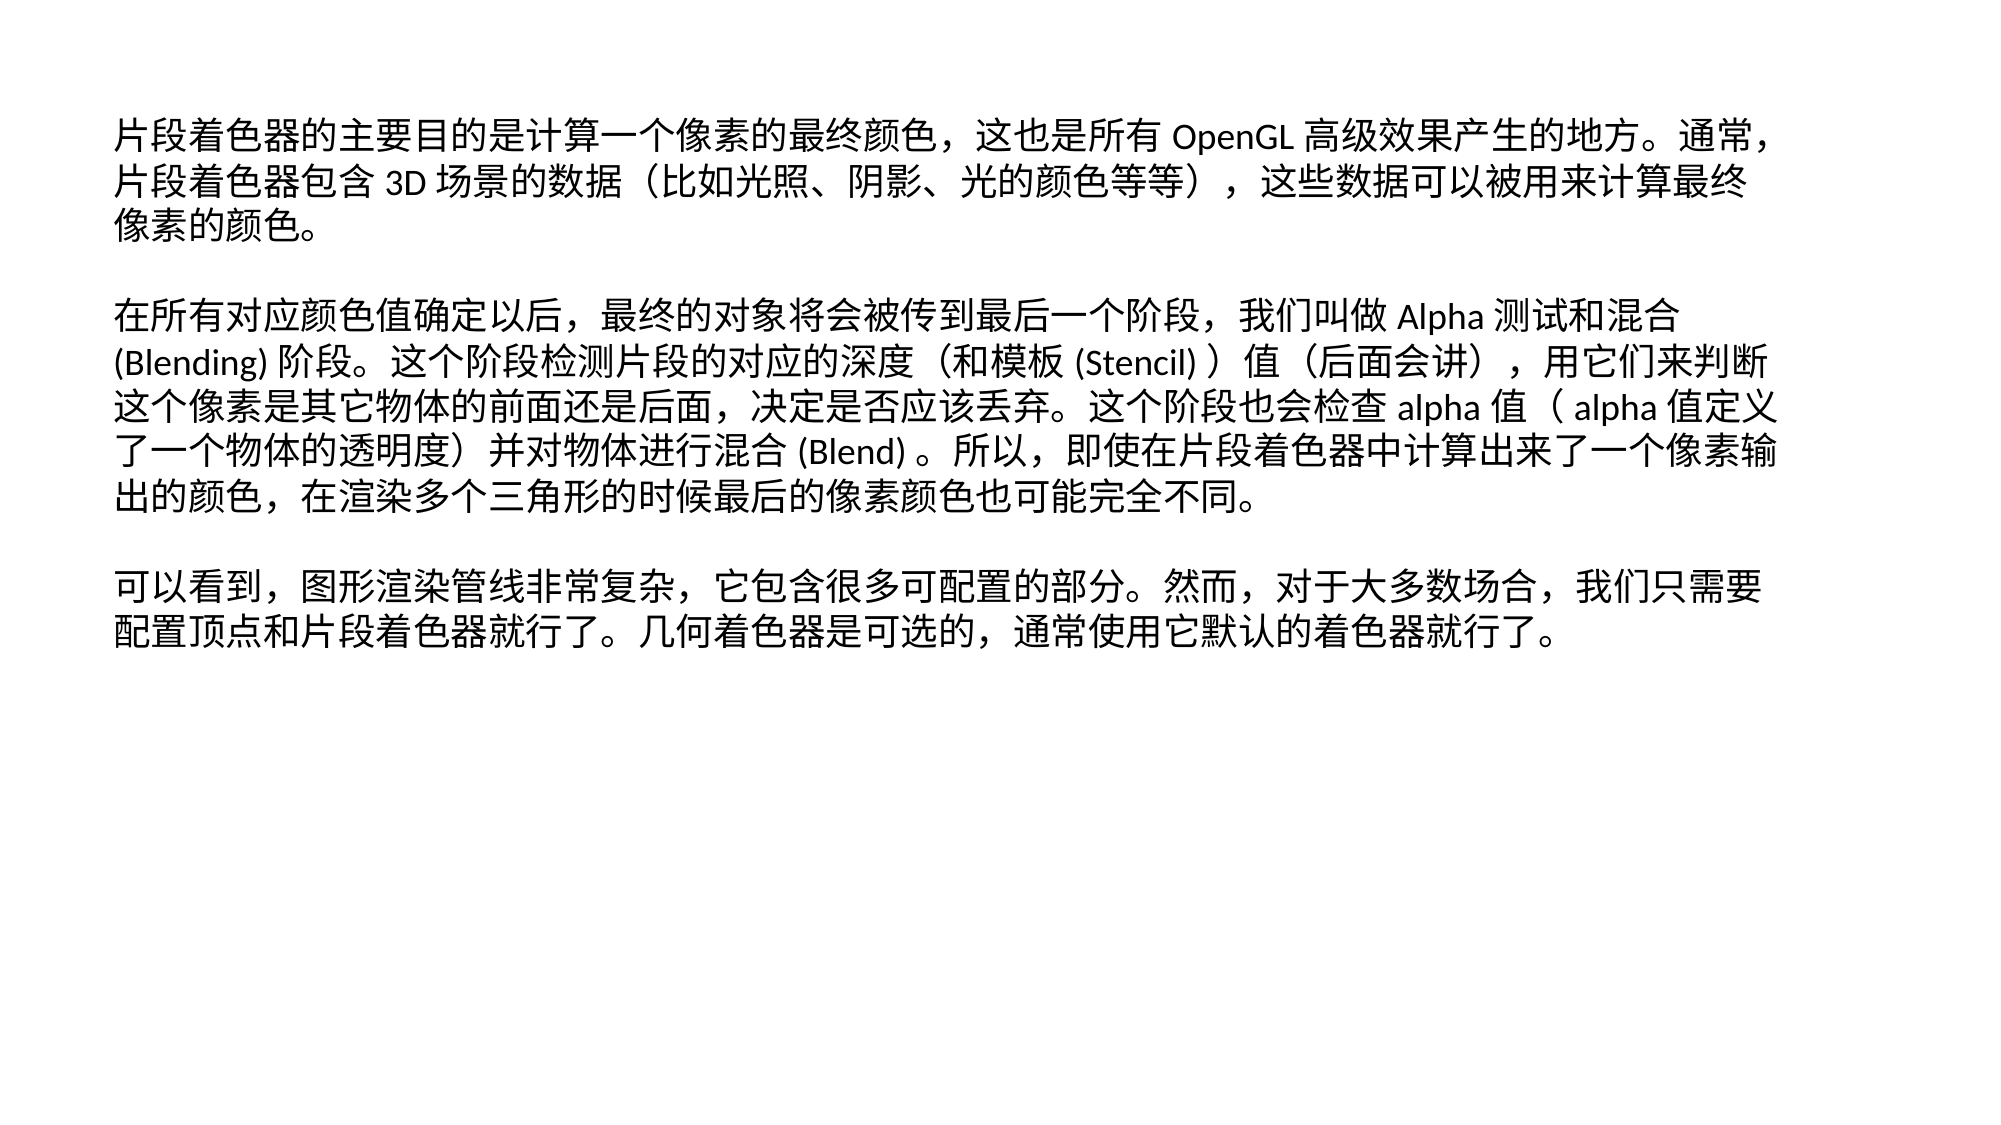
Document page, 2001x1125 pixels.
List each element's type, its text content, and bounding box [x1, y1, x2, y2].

text_box 片段着色器的主要目的是计算一个像素的最终颜色，这也是所有OpenGL高级效果产生的地方。通常，片段着色器包含3D场景的数据（比如光照、阴影、光的颜色等等），这些数据可以被用来计算最终像素的颜色。 在所有对应颜色值确定以后，最终的对象将会被传到最后一个阶段，我们叫做Alpha测试和混合(Blending)阶段。这个阶段检测片段的对应的深度（和模板(Stencil)）值（后面会讲），用它们来判断这个像素是其它物体的前面还是后面，决定是否应该丢弃。这个阶段也会检查alpha值（alpha值定义了一个物体的透明度）并对物体进行混合(Blend)。所以，即使在片段着色器中计算出来了一个像素输出的颜色，在渲染多个三角形的时候最后的像素颜色也可能完全不同。 可以看到，图形渲染管线非常复杂，它包含很多可配置的部分。然而，对于大多数场合，我们只需要配置顶点和片段着色器就行了。几何着色器是可选的，通常使用它默认的着色器就行了。 [98, 105, 1795, 660]
